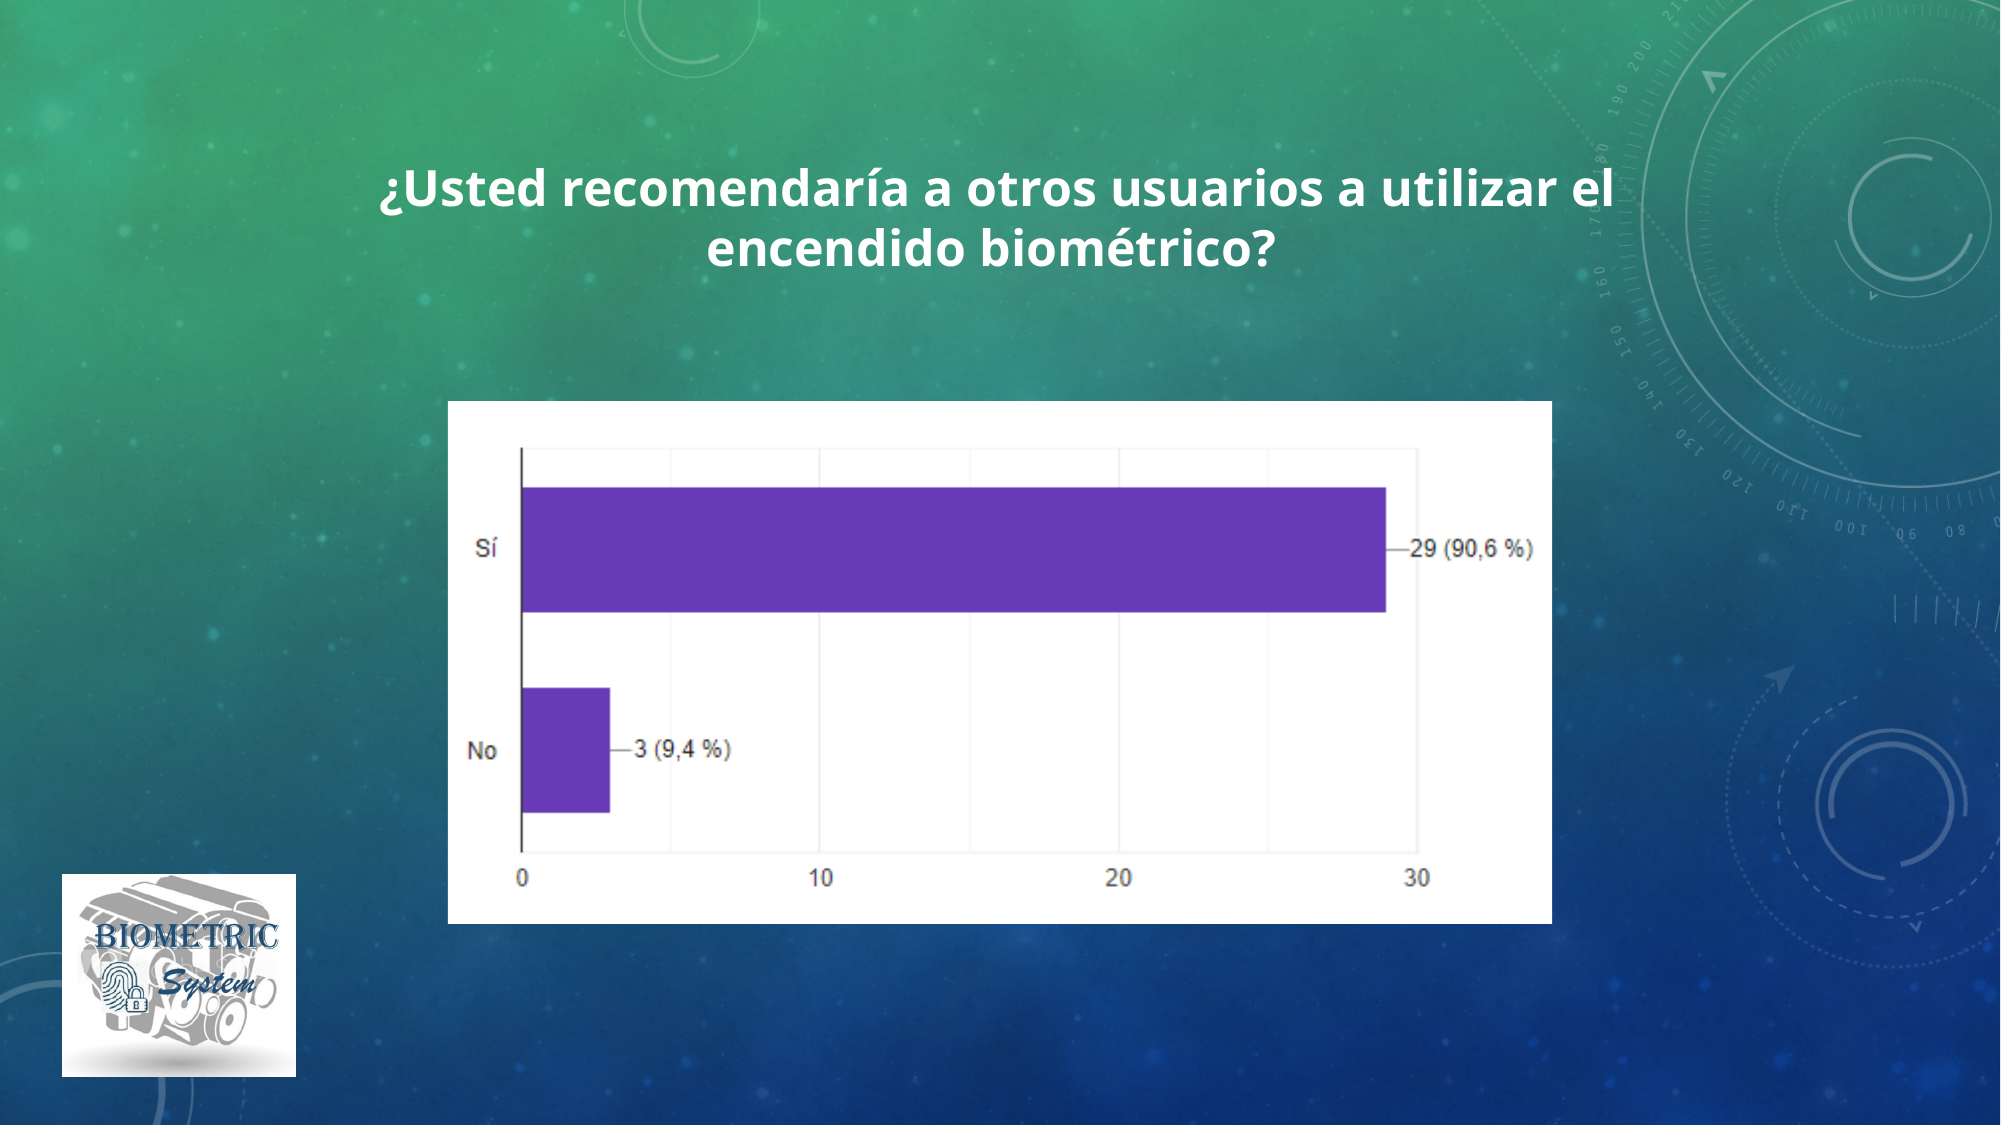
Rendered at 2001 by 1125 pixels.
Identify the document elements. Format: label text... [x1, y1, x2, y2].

text_box ¿Usted recomendaría a otros usuarios a utilizar el encendido biométrico? [339, 148, 1644, 284]
picture [0, 0, 2001, 1125]
